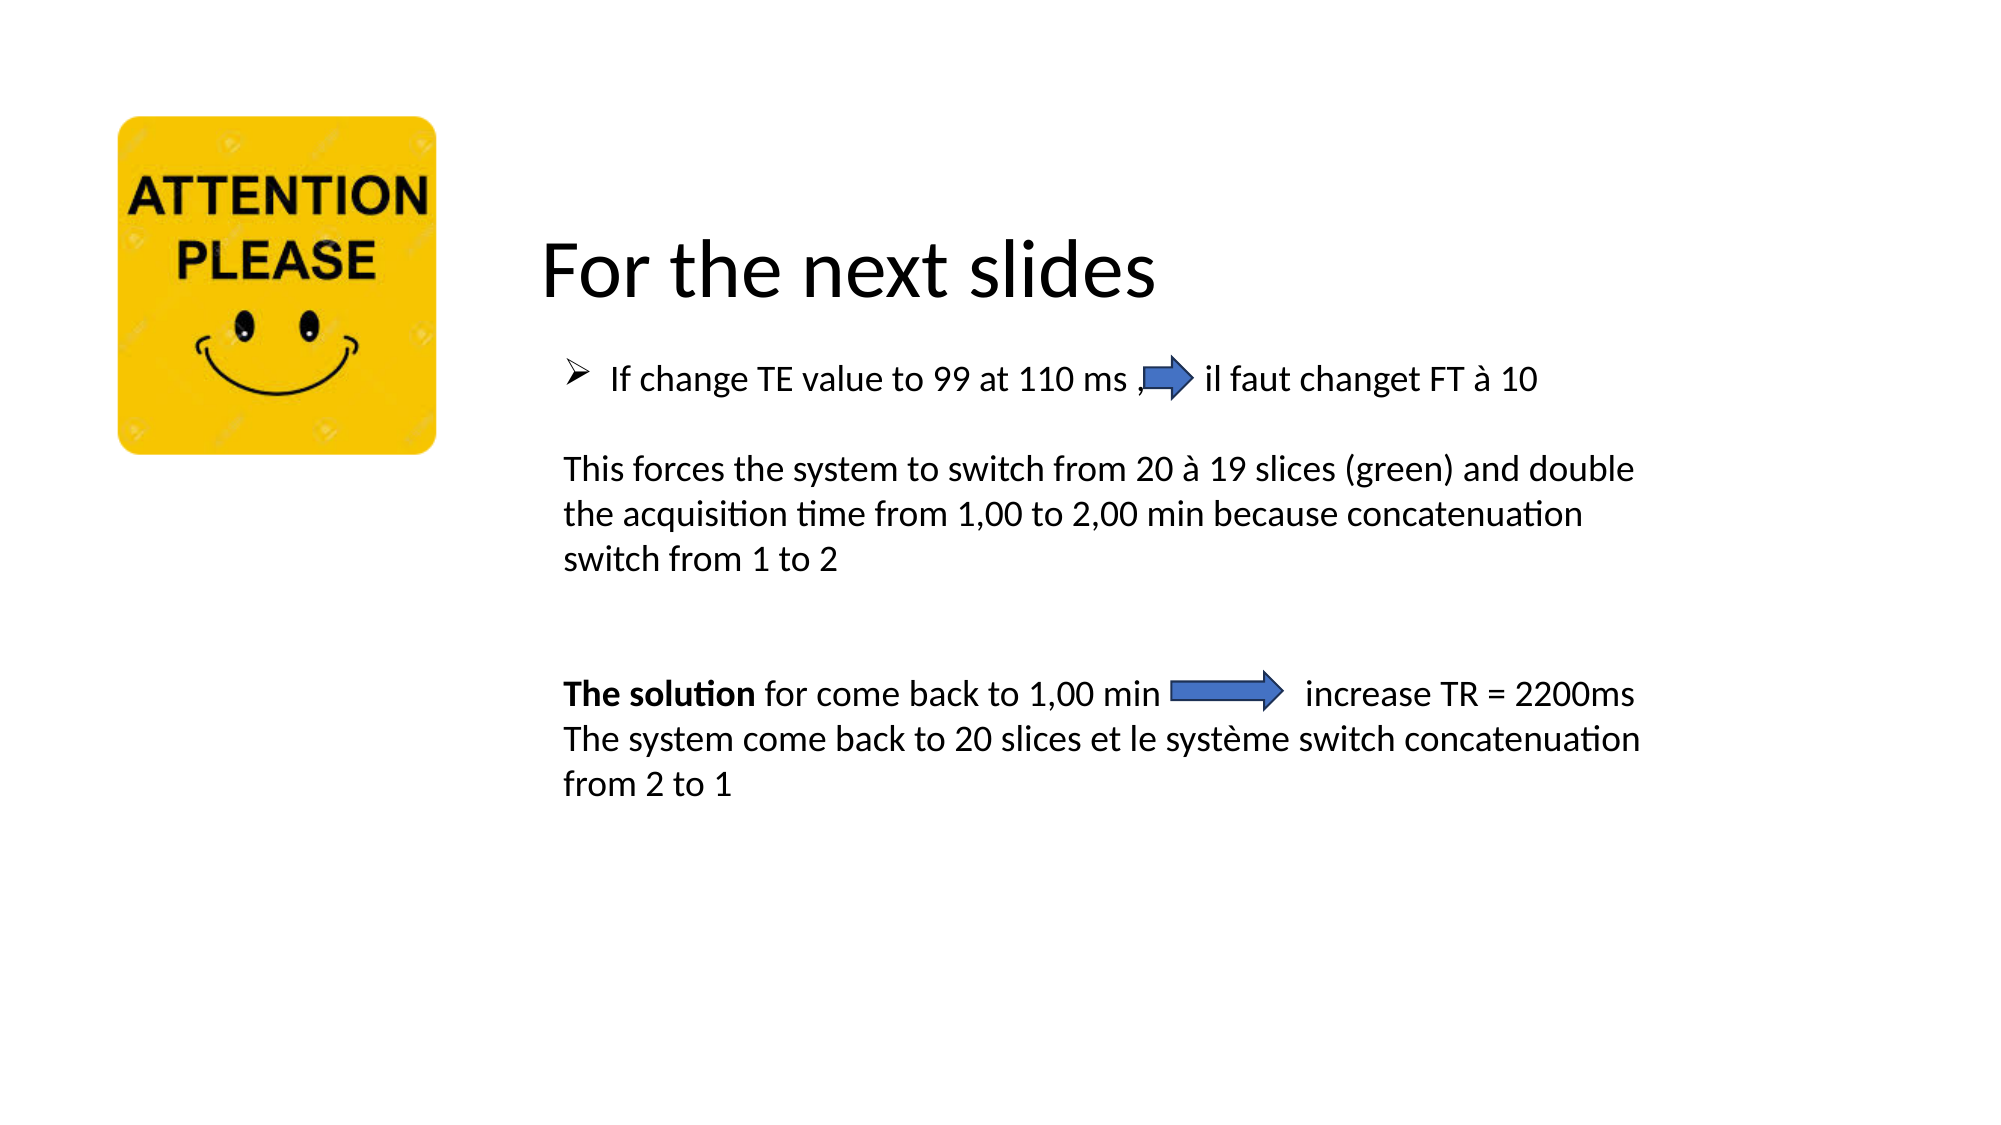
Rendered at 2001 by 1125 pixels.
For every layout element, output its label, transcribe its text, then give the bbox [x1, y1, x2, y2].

text_box For the next slides [526, 207, 1227, 322]
text_box [1170, 669, 1285, 712]
text_box If change TE value to 99 at 110 ms , il faut changet FT à 10 This forces the system to switch from 20 à 19 slices (green) and double the acquisition time from 1,00 to 2,00 min because concatenuation switch from 1 to 2 The solution for come back to 1,00 min increase TR = 2200ms The system come back to 20 slices et le système switch concatenuation from 2 to 1 [548, 346, 1686, 947]
text_box [1143, 354, 1195, 401]
text_box [187, 157, 1788, 546]
picture [106, 103, 447, 458]
